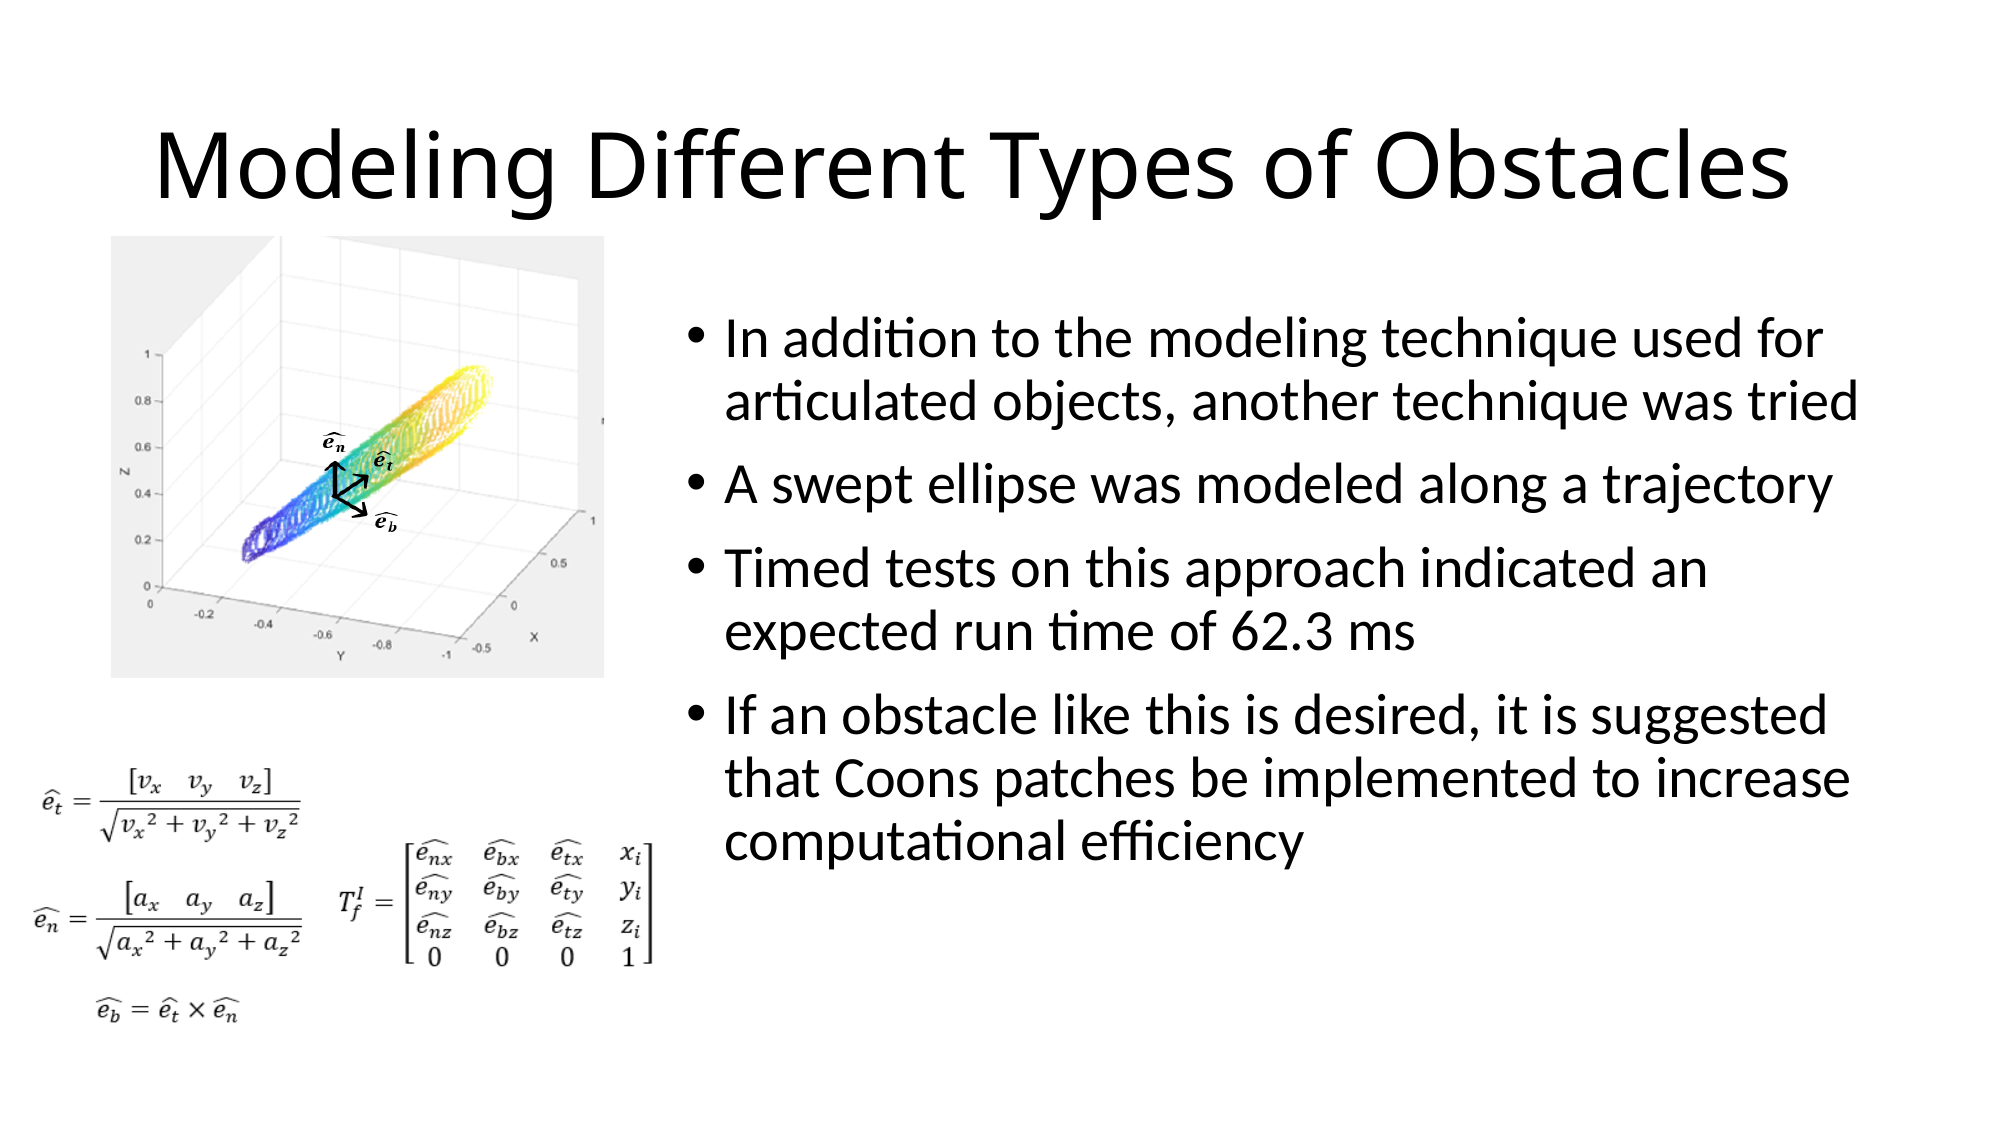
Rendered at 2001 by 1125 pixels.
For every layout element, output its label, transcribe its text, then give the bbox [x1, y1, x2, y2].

title Modeling Different Types of Obstacles [137, 59, 1863, 278]
list In addition to the modeling technique used for articulated objects, another technique was tried A swept ellipse was modeled along a trajectory Timed tests on this approach indicated an expected run time of 62.3 ms If an obstacle like this is desired, it is suggested that Coons patches be implemented to increase computational efficiency [671, 299, 1906, 1014]
picture [110, 236, 605, 678]
picture [0, 737, 679, 1040]
